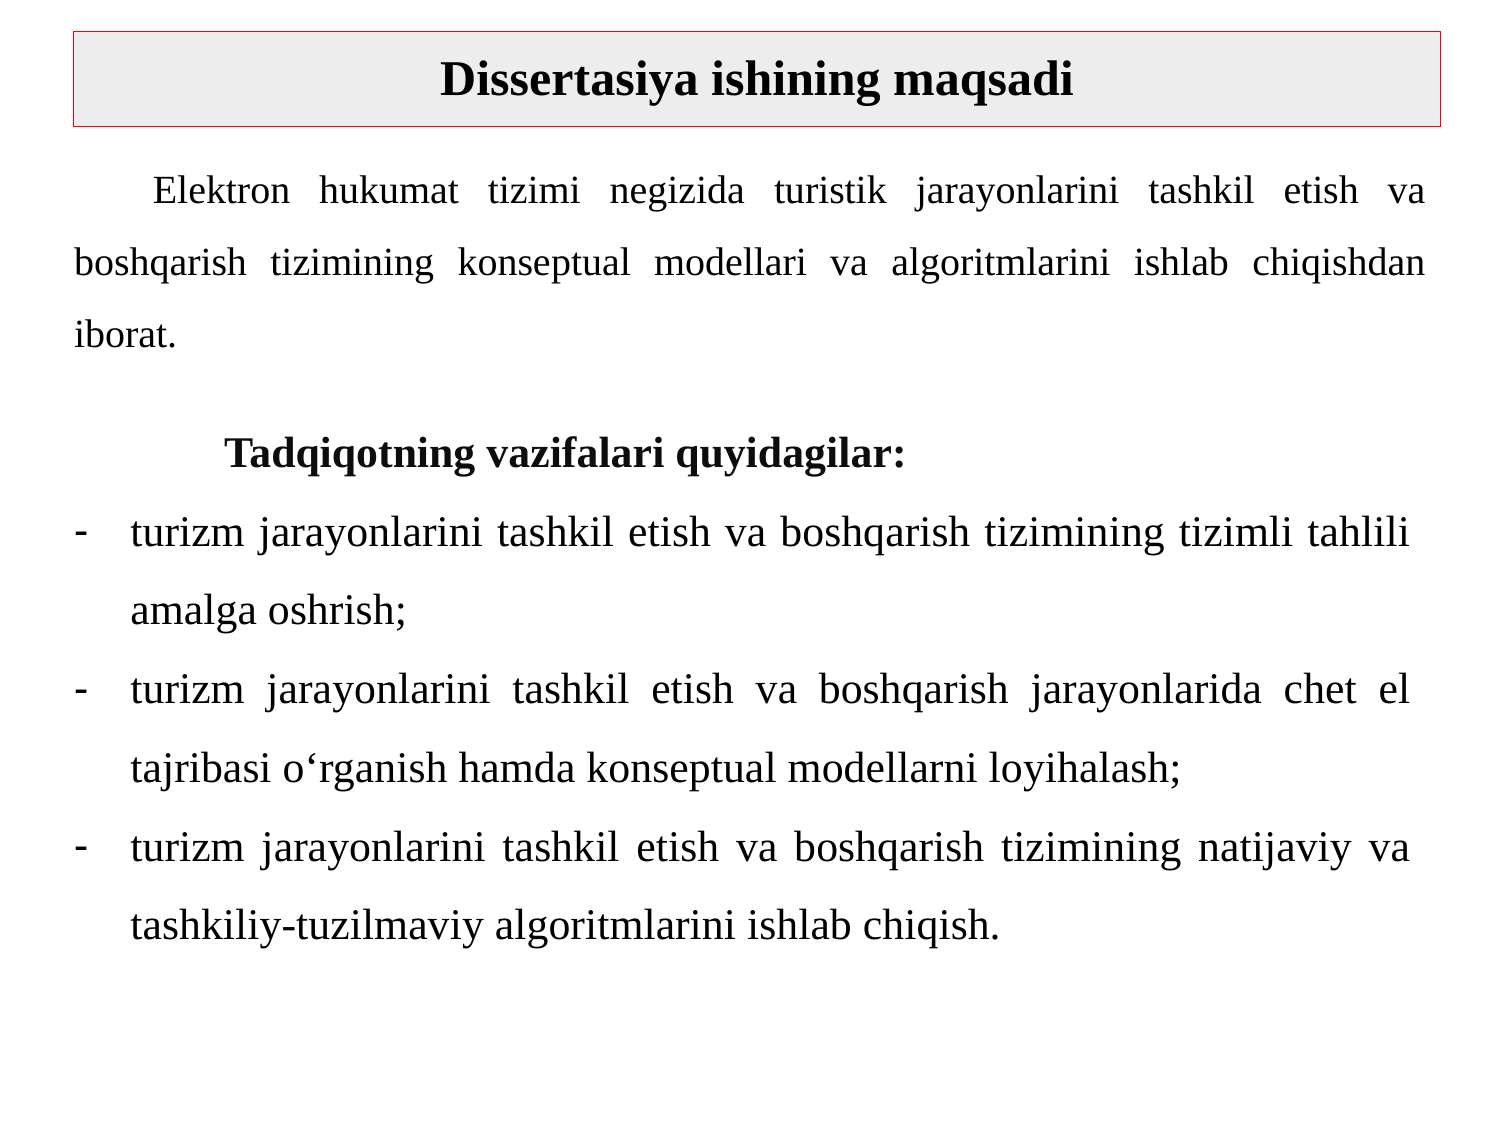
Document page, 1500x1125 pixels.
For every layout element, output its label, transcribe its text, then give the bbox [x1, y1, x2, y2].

text_box Tadqiqotning vazifalari quyidagilar: turizm jarayonlarini tashkil etish va boshqarish tizimining tizimli tahlili amalga oshrish; turizm jarayonlarini tashkil etish va boshqarish jarayonlarida chet el tajribasi o‘rganish hamda konseptual modellarni loyihalash; turizm jarayonlarini tashkil etish va boshqarish tizimining natijaviy va tashkiliy-tuzilmaviy algoritmlarini ishlab chiqish. [59, 386, 1427, 956]
title Dissеrtasiya ishining maqsadi [73, 31, 1441, 127]
list Elеktron hukumat tizimi nеgizida turistik jarayonlarini tashkil etish va boshqarish tizimining konsеptual modеllari va algoritmlarini ishlab chiqishdan iborat. [59, 132, 1441, 365]
